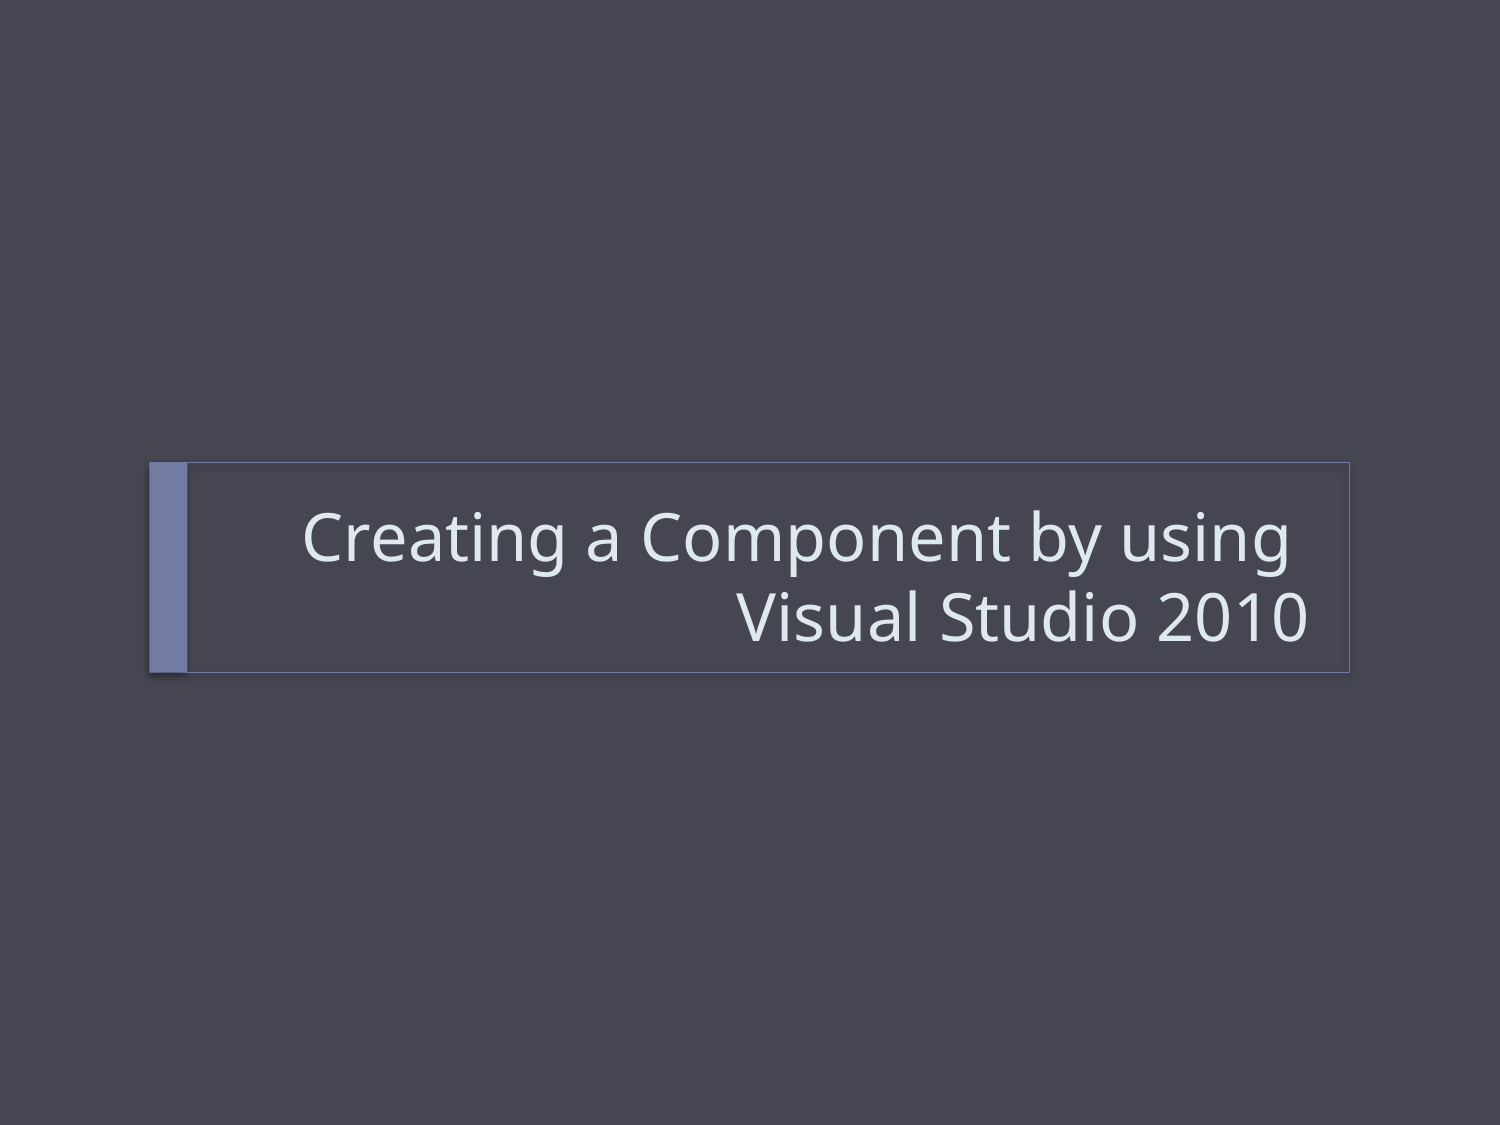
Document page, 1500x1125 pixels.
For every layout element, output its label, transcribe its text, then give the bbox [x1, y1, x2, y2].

title Creating a Component by using Visual Studio 2010 [200, 487, 1325, 663]
